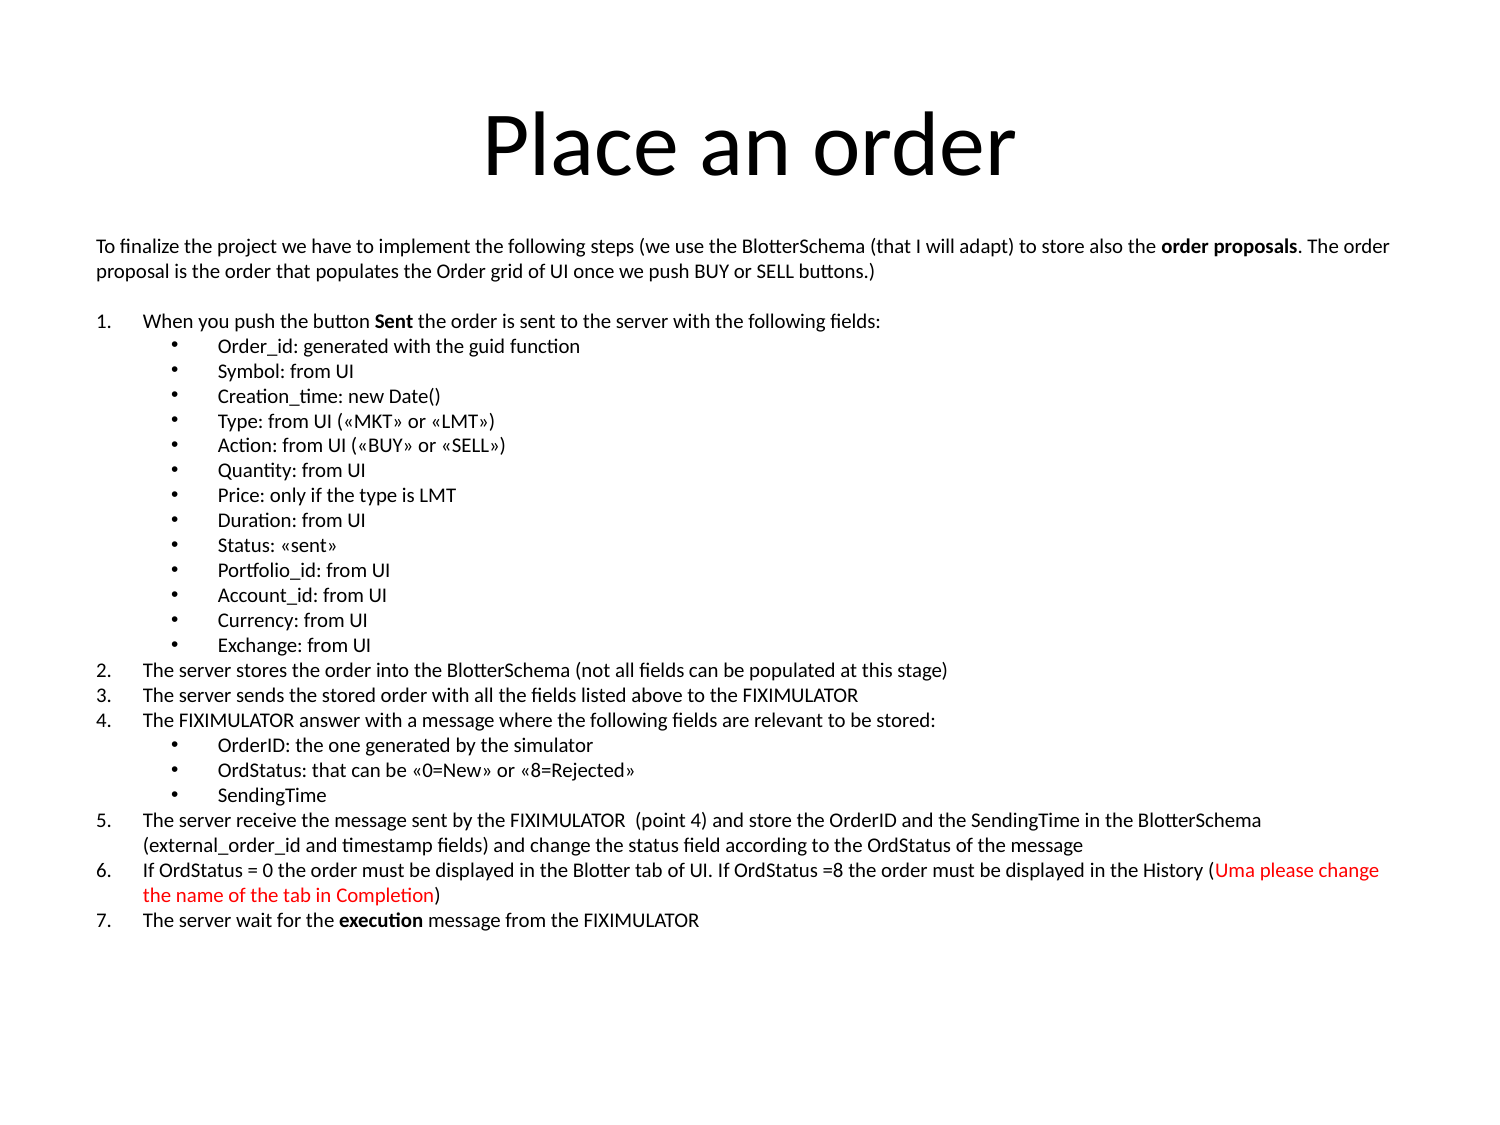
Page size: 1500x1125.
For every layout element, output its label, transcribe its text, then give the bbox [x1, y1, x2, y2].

title Place an order [75, 45, 1425, 233]
text_box To finalize the project we have to implement the following steps (we use the BlotterSchema (that I will adapt) to store also the order proposals. The order proposal is the order that populates the Order grid of UI once we push BUY or SELL buttons.) When you push the button Sent the order is sent to the server with the following fields: Order_id: generated with the guid function Symbol: from UI Creation_time: new Date() Type: from UI («MKT» or «LMT») Action: from UI («BUY» or «SELL») Quantity: from UI Price: only if the type is LMT Duration: from UI Status: «sent» Portfolio_id: from UI Account_id: from UI Currency: from UI Exchange: from UI The server stores the order into the BlotterSchema (not all fields can be populated at this stage) The server sends the stored order with all the fields listed above to the FIXIMULATOR The FIXIMULATOR answer with a message where the following fields are relevant to be stored: OrderID: the one generated by the simulator OrdStatus: that can be «0=New» or «8=Rejected» SendingTime The server receive the message sent by the FIXIMULATOR (point 4) and store the OrderID and the SendingTime in the BlotterSchema (external_order_id and timestamp fields) and change the status field according to the OrdStatus of the message If OrdStatus = 0 the order must be displayed in the Blotter tab of UI. If OrdStatus =8 the order must be displayed in the History (Uma please change the name of the tab in Completion) The server wait for the execution message from the FIXIMULATOR [81, 224, 1419, 985]
